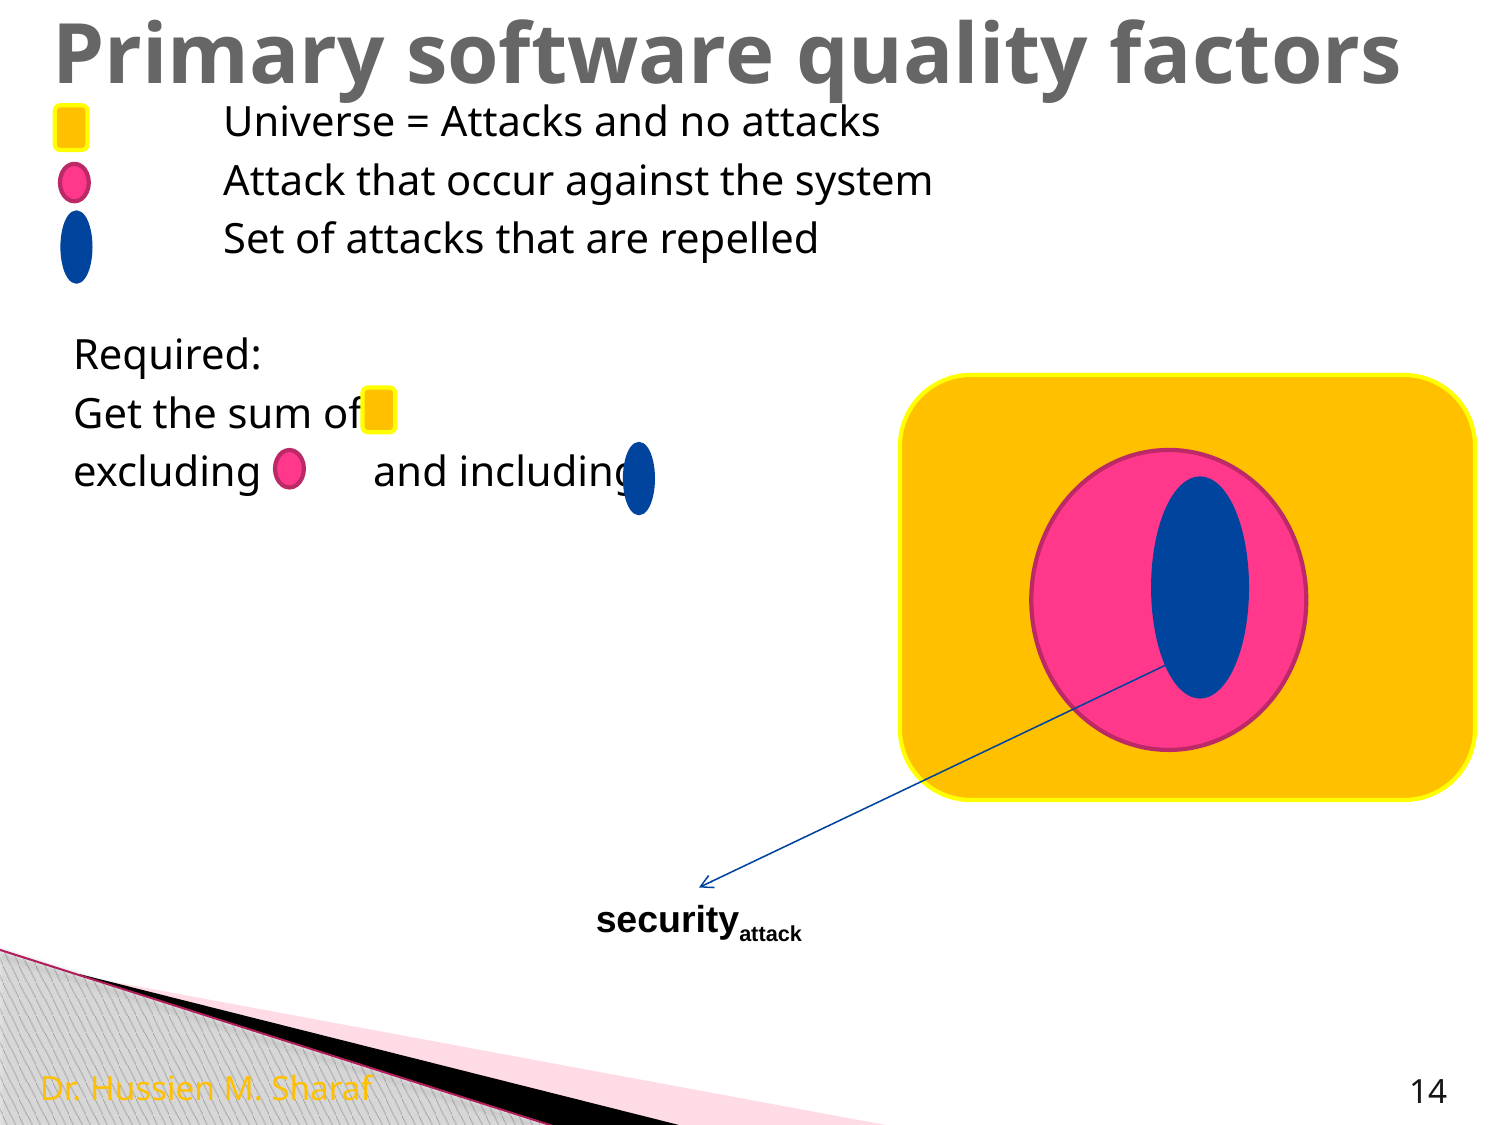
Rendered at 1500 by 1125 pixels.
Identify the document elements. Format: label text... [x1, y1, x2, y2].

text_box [698, 664, 1168, 888]
text_box [1151, 476, 1250, 699]
text_box [52, 103, 90, 153]
text_box [272, 447, 306, 490]
text_box securityattack [581, 887, 817, 954]
text_box [622, 441, 656, 516]
title Primary software quality factors [37, 0, 1500, 100]
text_box [57, 161, 91, 204]
text_box [360, 385, 398, 435]
text_box [1029, 447, 1309, 752]
text_box [897, 372, 1478, 803]
text_box [60, 210, 93, 284]
text_box Dr. Hussien M. Sharaf [24, 1059, 438, 1107]
list Universe = Attacks and no attacks Attack that occur against the system Set of attacks that are repelled Required: Get the sum of excluding and including [39, 100, 1500, 388]
text_box 14 [1337, 1062, 1462, 1104]
